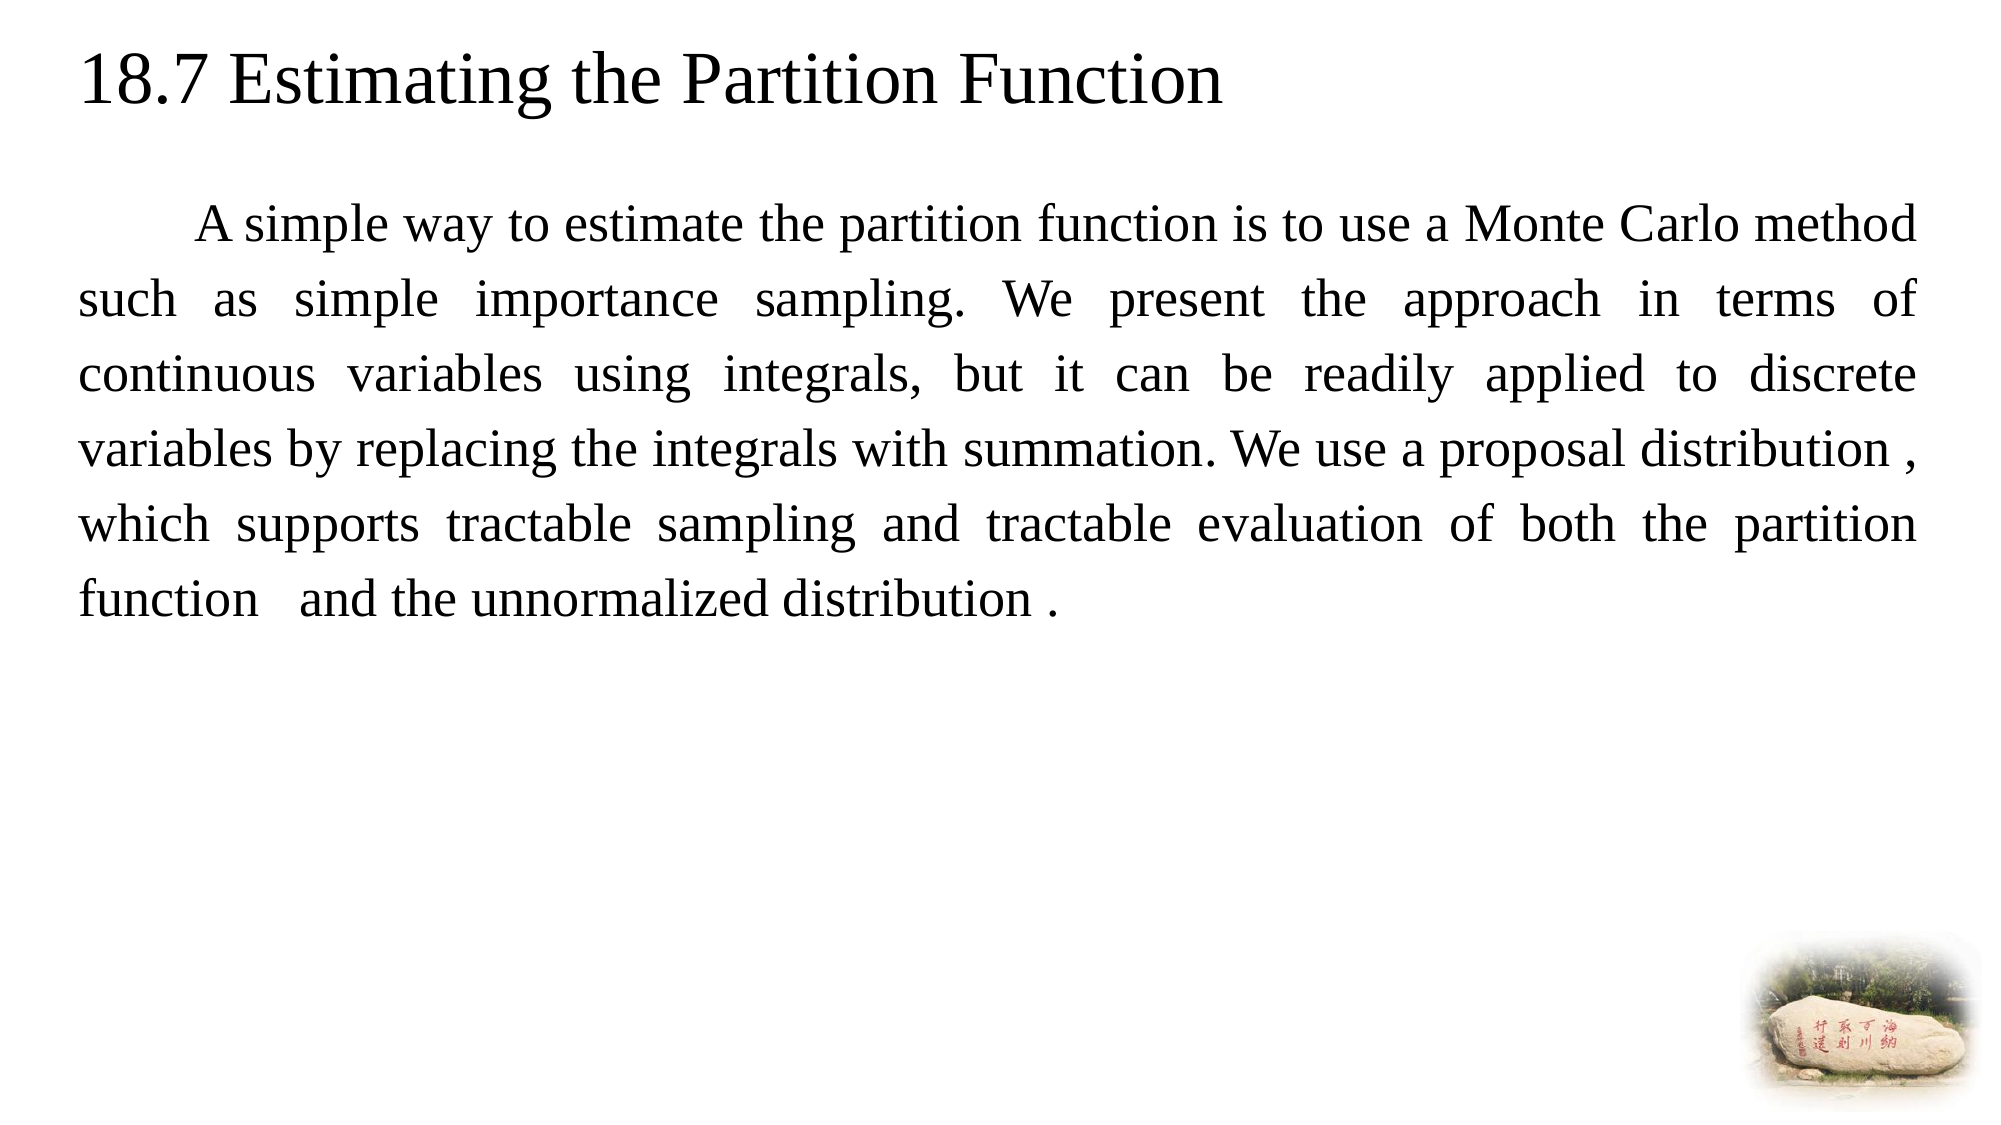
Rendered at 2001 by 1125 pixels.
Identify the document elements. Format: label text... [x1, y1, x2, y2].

picture [1740, 927, 1985, 1112]
title 18.7 Estimating the Partition Function [63, 21, 1936, 142]
